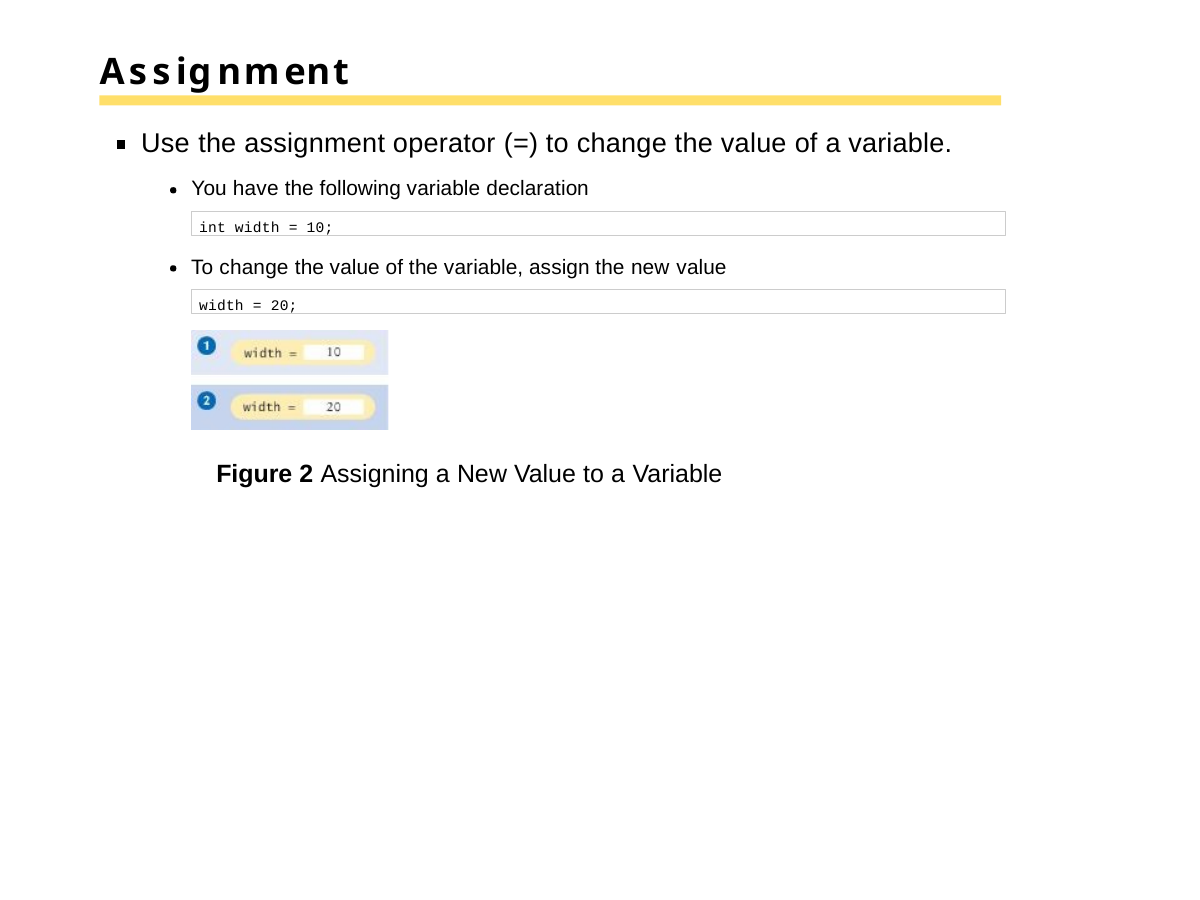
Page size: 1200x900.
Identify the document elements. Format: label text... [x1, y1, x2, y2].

text_box Figure 2 Assigning a New Value to a Variable [214, 457, 727, 488]
text_box Use the assignment operator (=) to change the value of a variable. You have the following variable declaration [139, 125, 960, 200]
text_box width = 20; [191, 289, 1006, 314]
text_box int width = 10; [191, 211, 1006, 236]
title Assignment [97, 47, 1103, 199]
text_box [191, 330, 389, 430]
text_box [170, 265, 177, 272]
text_box To change the value of the variable, assign the new value [189, 253, 736, 279]
